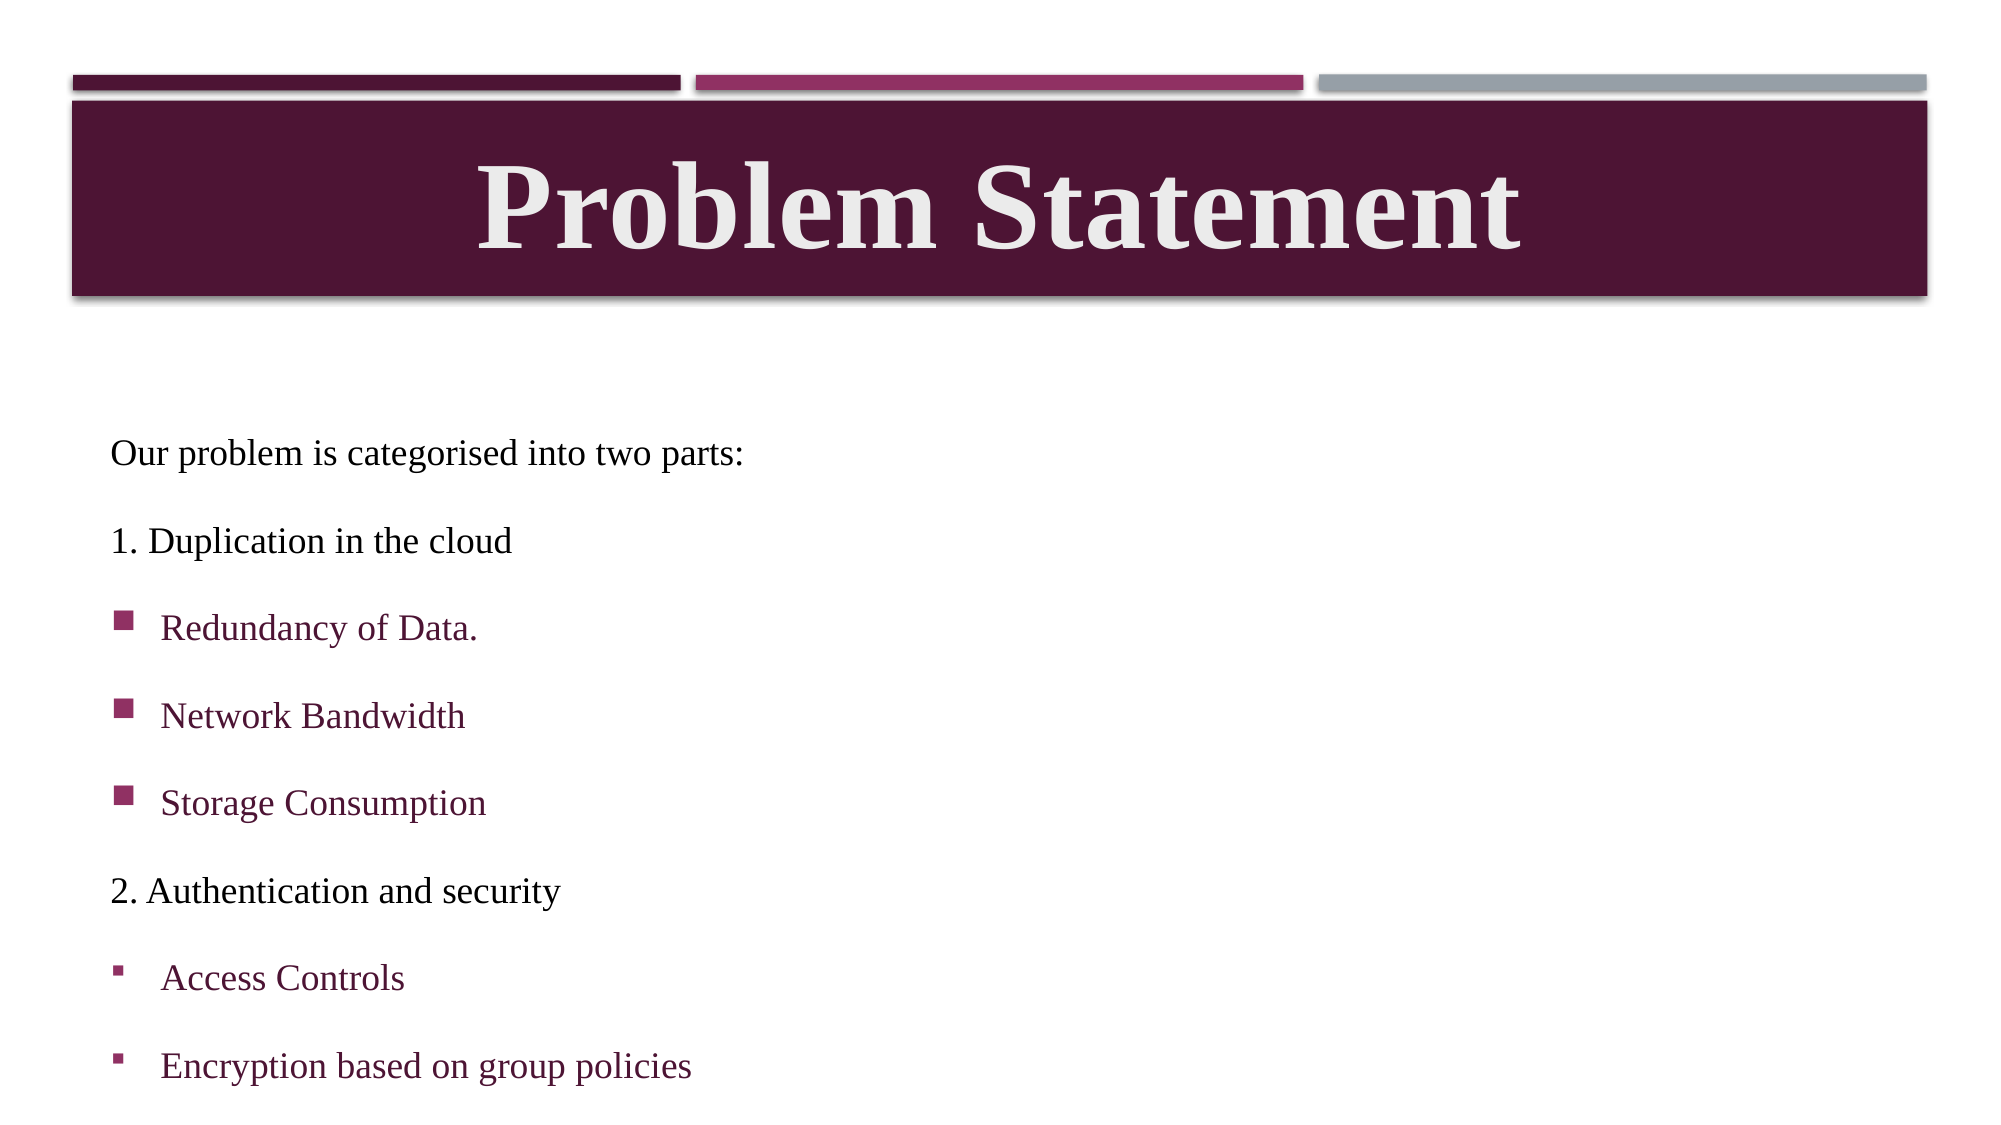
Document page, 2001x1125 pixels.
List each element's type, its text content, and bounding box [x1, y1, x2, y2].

title Problem Statement [95, 115, 1905, 282]
list Our problem is categorised into two parts: 1. Duplication in the cloud Redundancy of Data. Network Bandwidth Storage Consumption 2. Authentication and security Access Controls Encryption based on group policies [95, 398, 1905, 1110]
